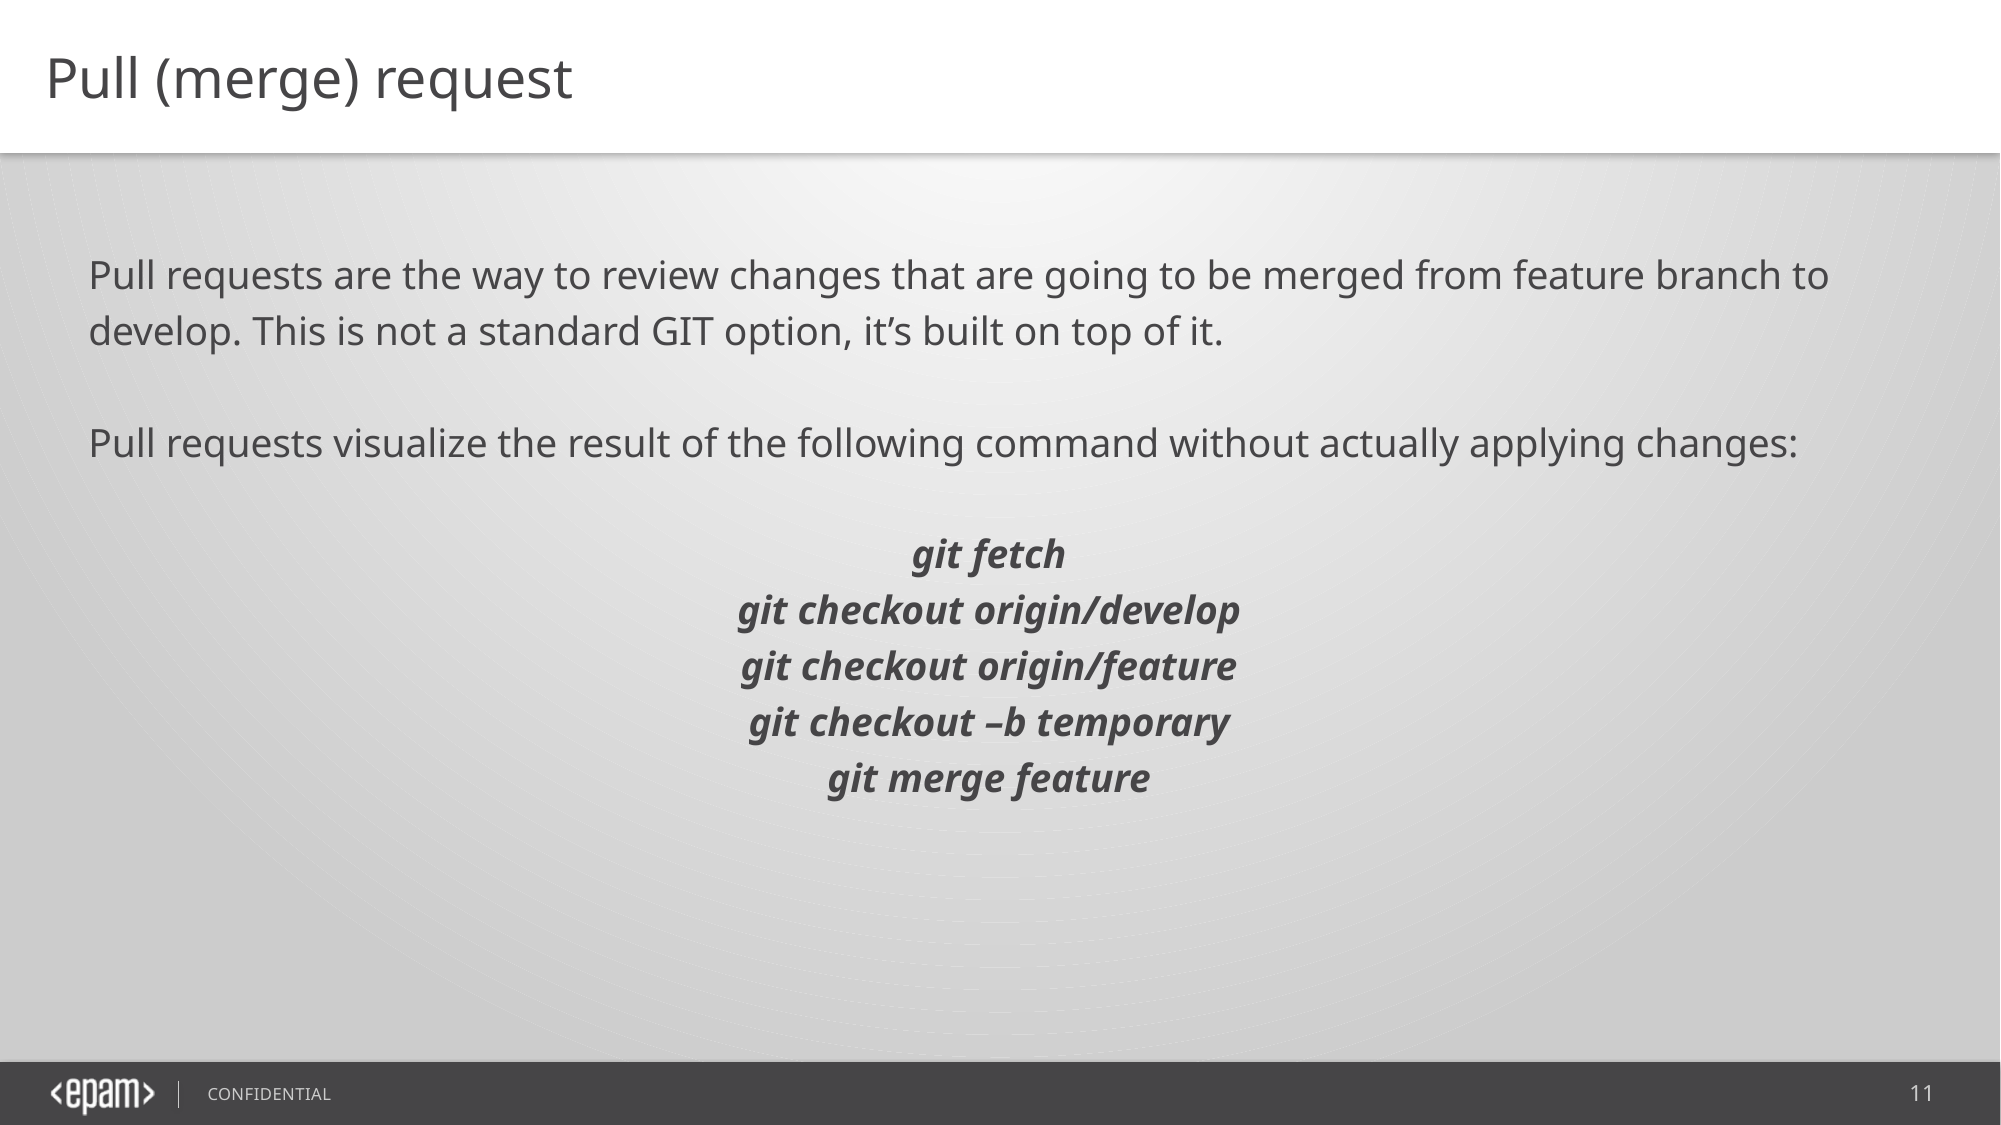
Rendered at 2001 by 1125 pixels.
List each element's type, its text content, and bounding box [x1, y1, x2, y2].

list Pull requests are the way to review changes that are going to be merged from feature branch to develop. This is not a standard GIT option, it’s built on top of it. Pull requests visualize the result of the following command without actually applying changes: git fetch git checkout origin/develop git checkout origin/feature git checkout –b temporary git merge feature [77, 235, 1901, 976]
picture [50, 1078, 155, 1116]
list Pull (merge) request [0, 0, 2000, 153]
